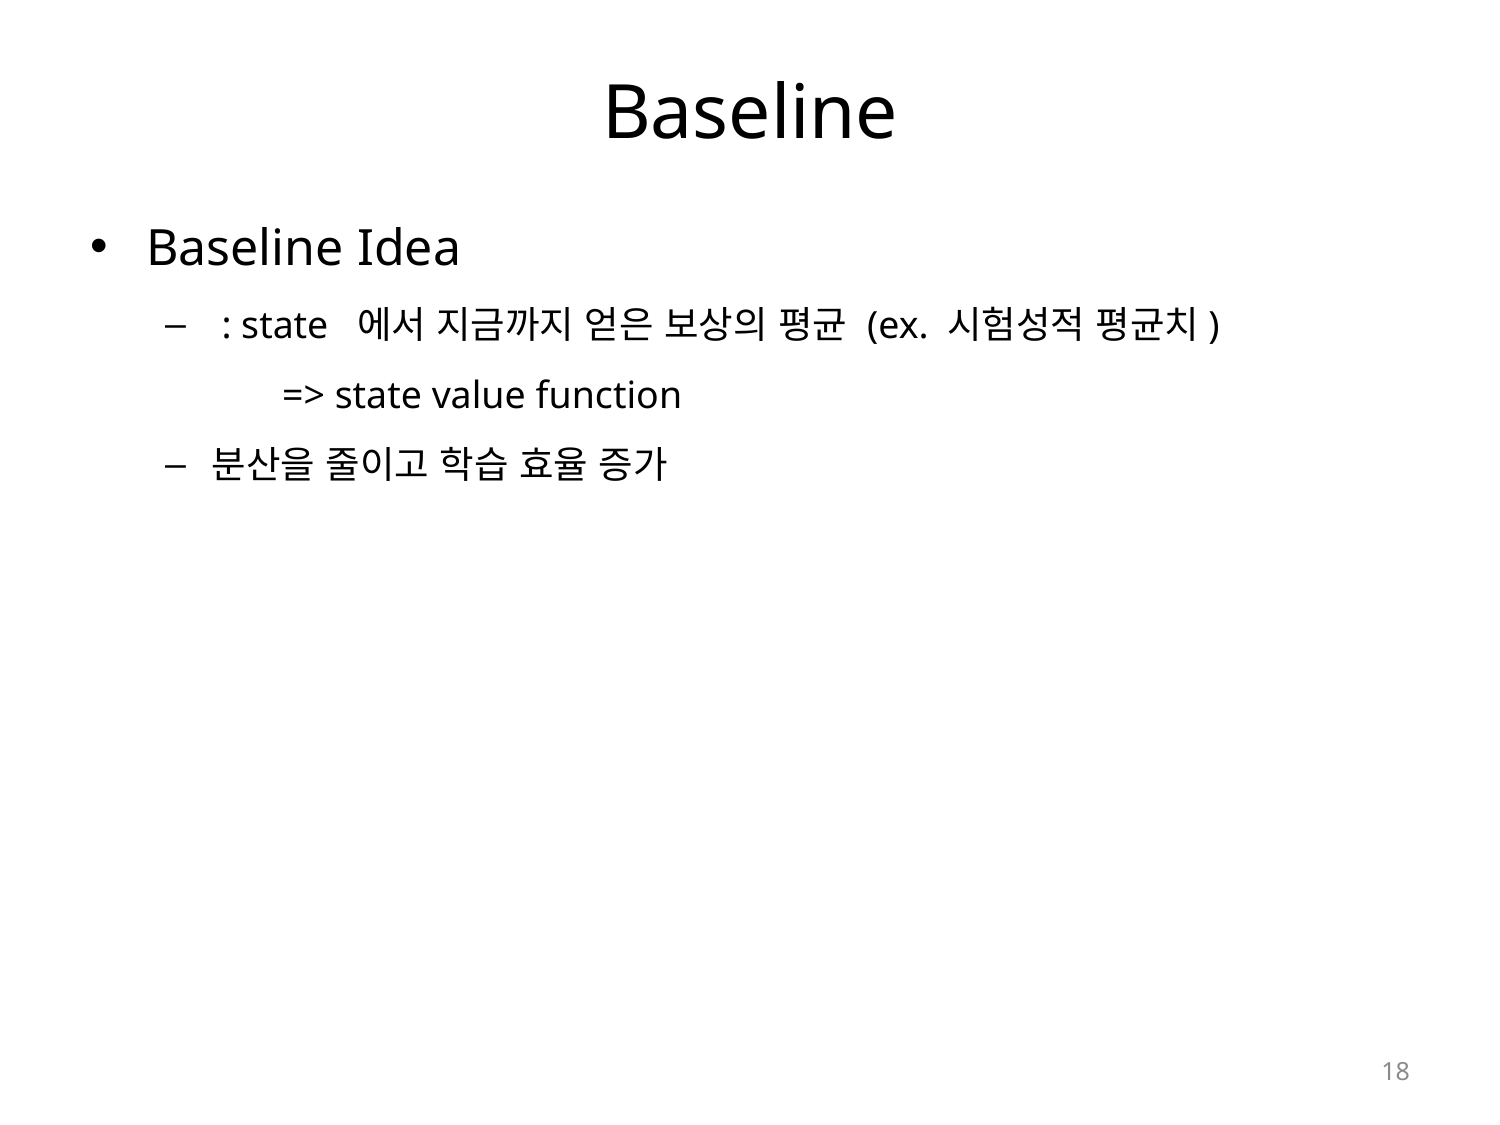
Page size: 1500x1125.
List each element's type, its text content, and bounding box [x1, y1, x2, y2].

title Baseline [75, 45, 1425, 173]
slide_number 18 [1074, 1042, 1425, 1103]
